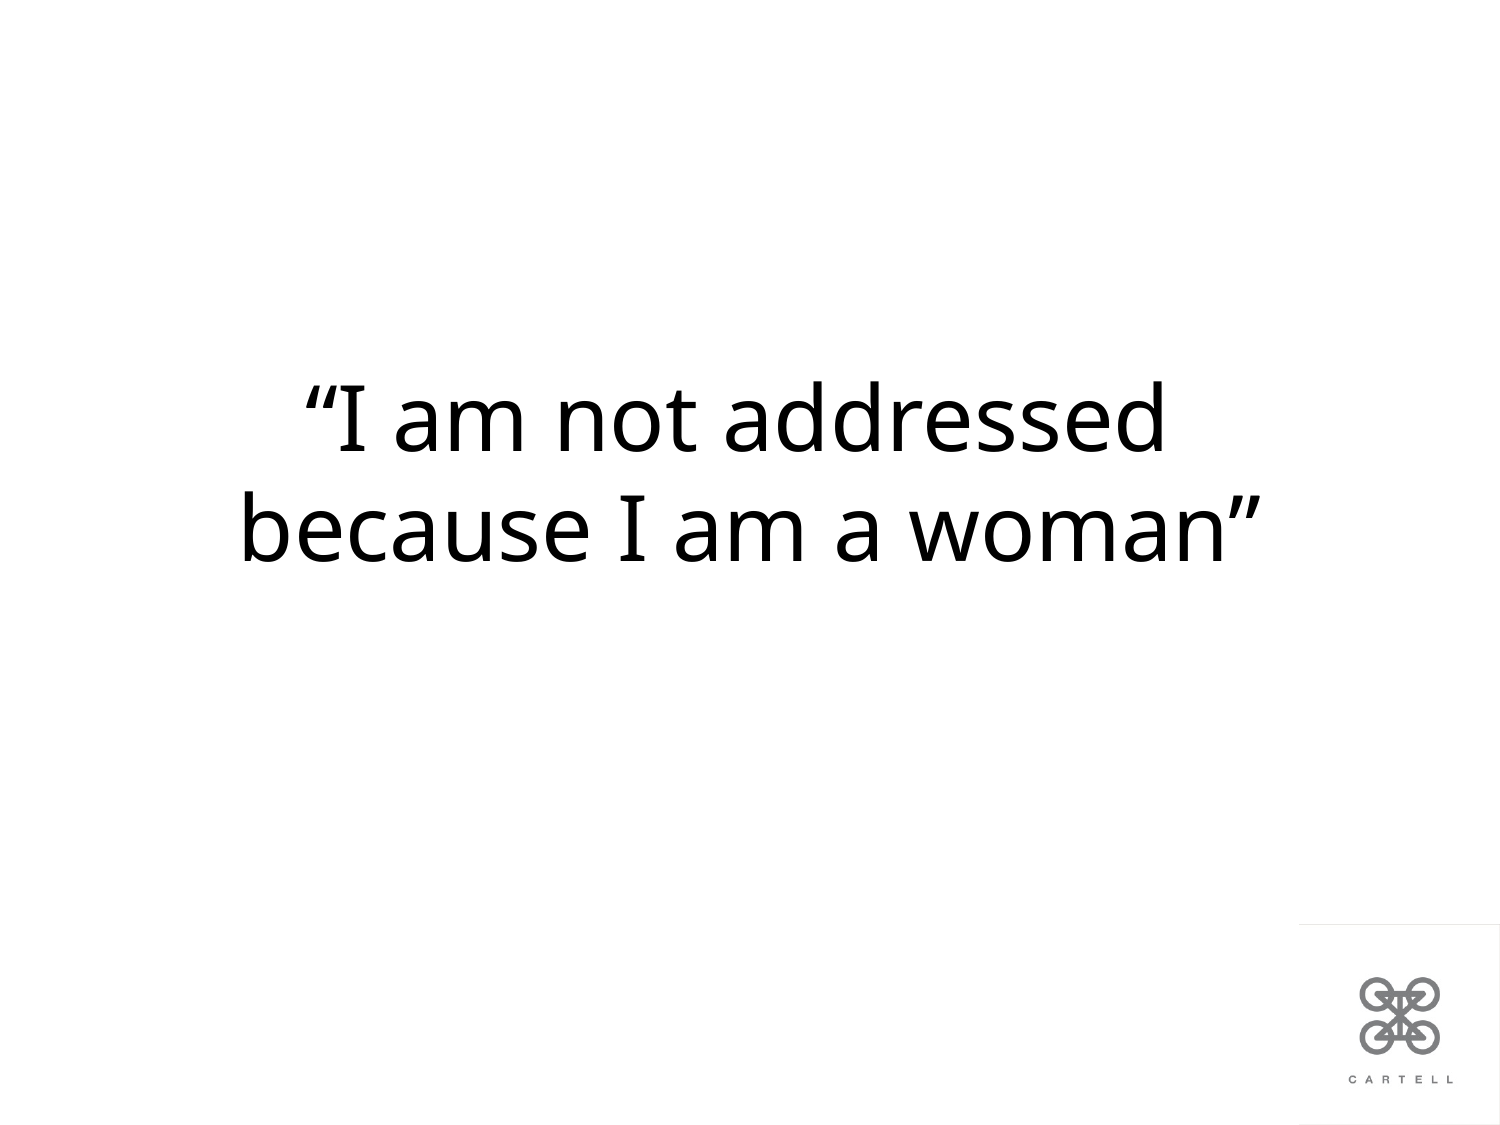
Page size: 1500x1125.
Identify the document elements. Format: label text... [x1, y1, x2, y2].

picture [1299, 924, 1500, 1125]
title “I am not addressed because I am a woman” [0, 349, 1500, 591]
